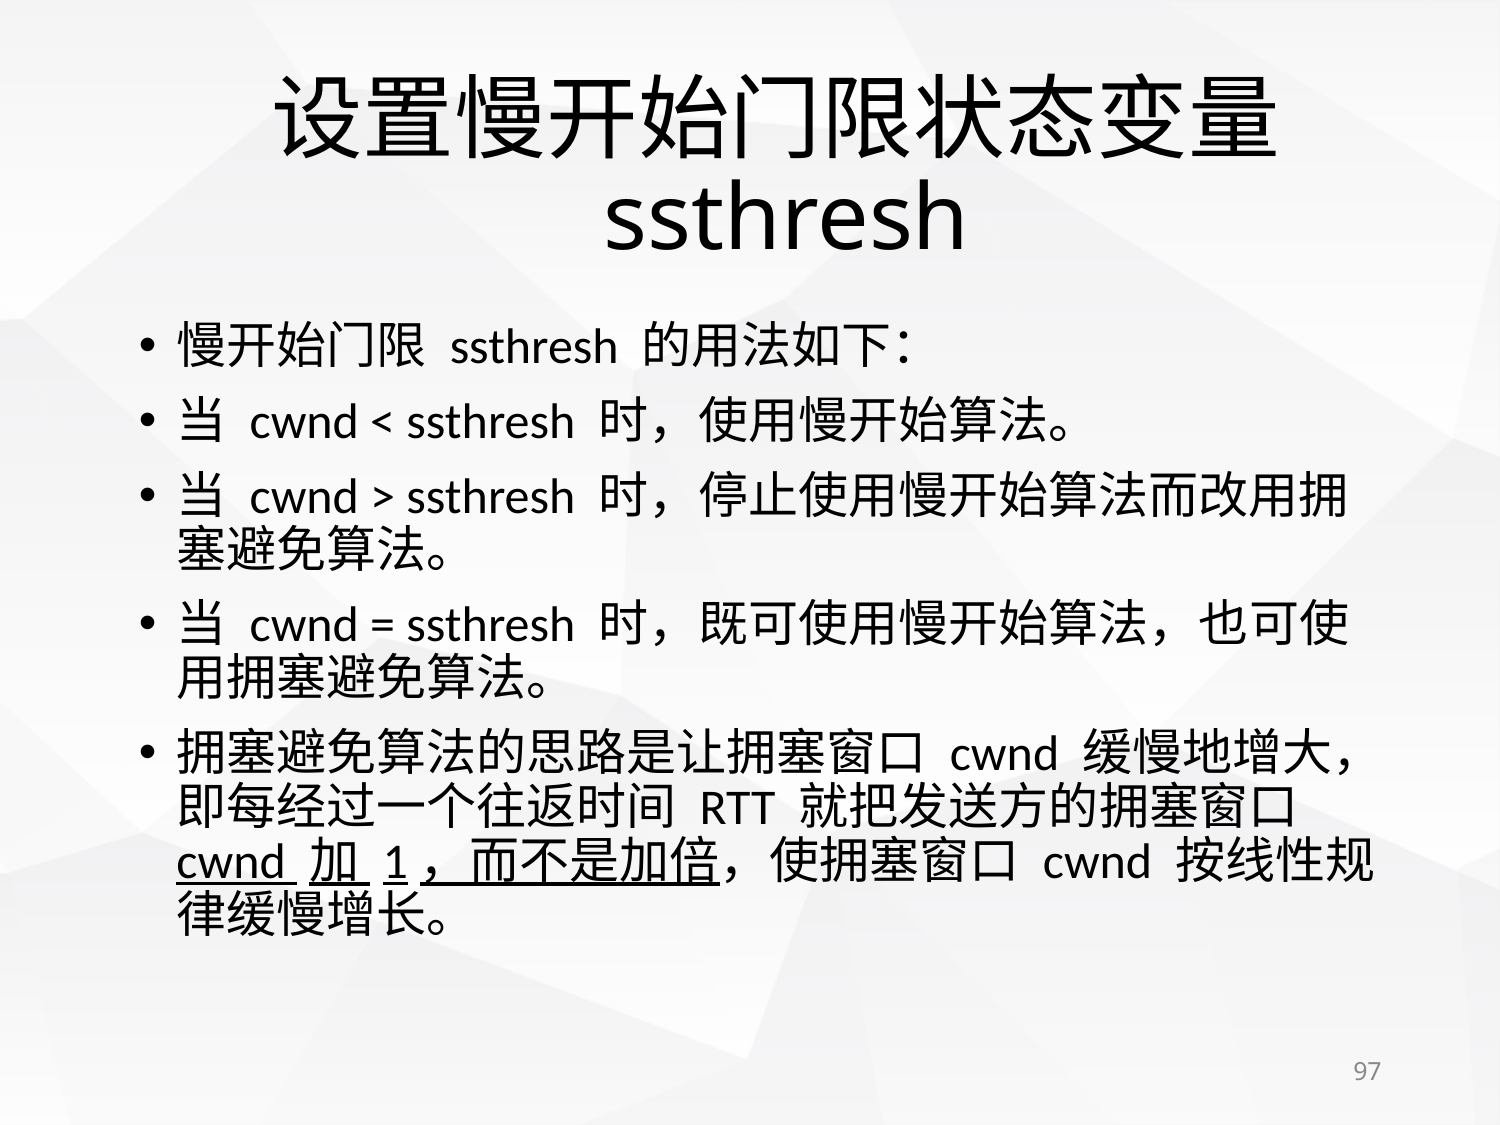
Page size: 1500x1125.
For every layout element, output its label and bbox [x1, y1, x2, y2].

title [147, 51, 1426, 291]
slide_number [1059, 1042, 1397, 1103]
picture [0, 0, 1500, 1125]
list [123, 312, 1399, 988]
